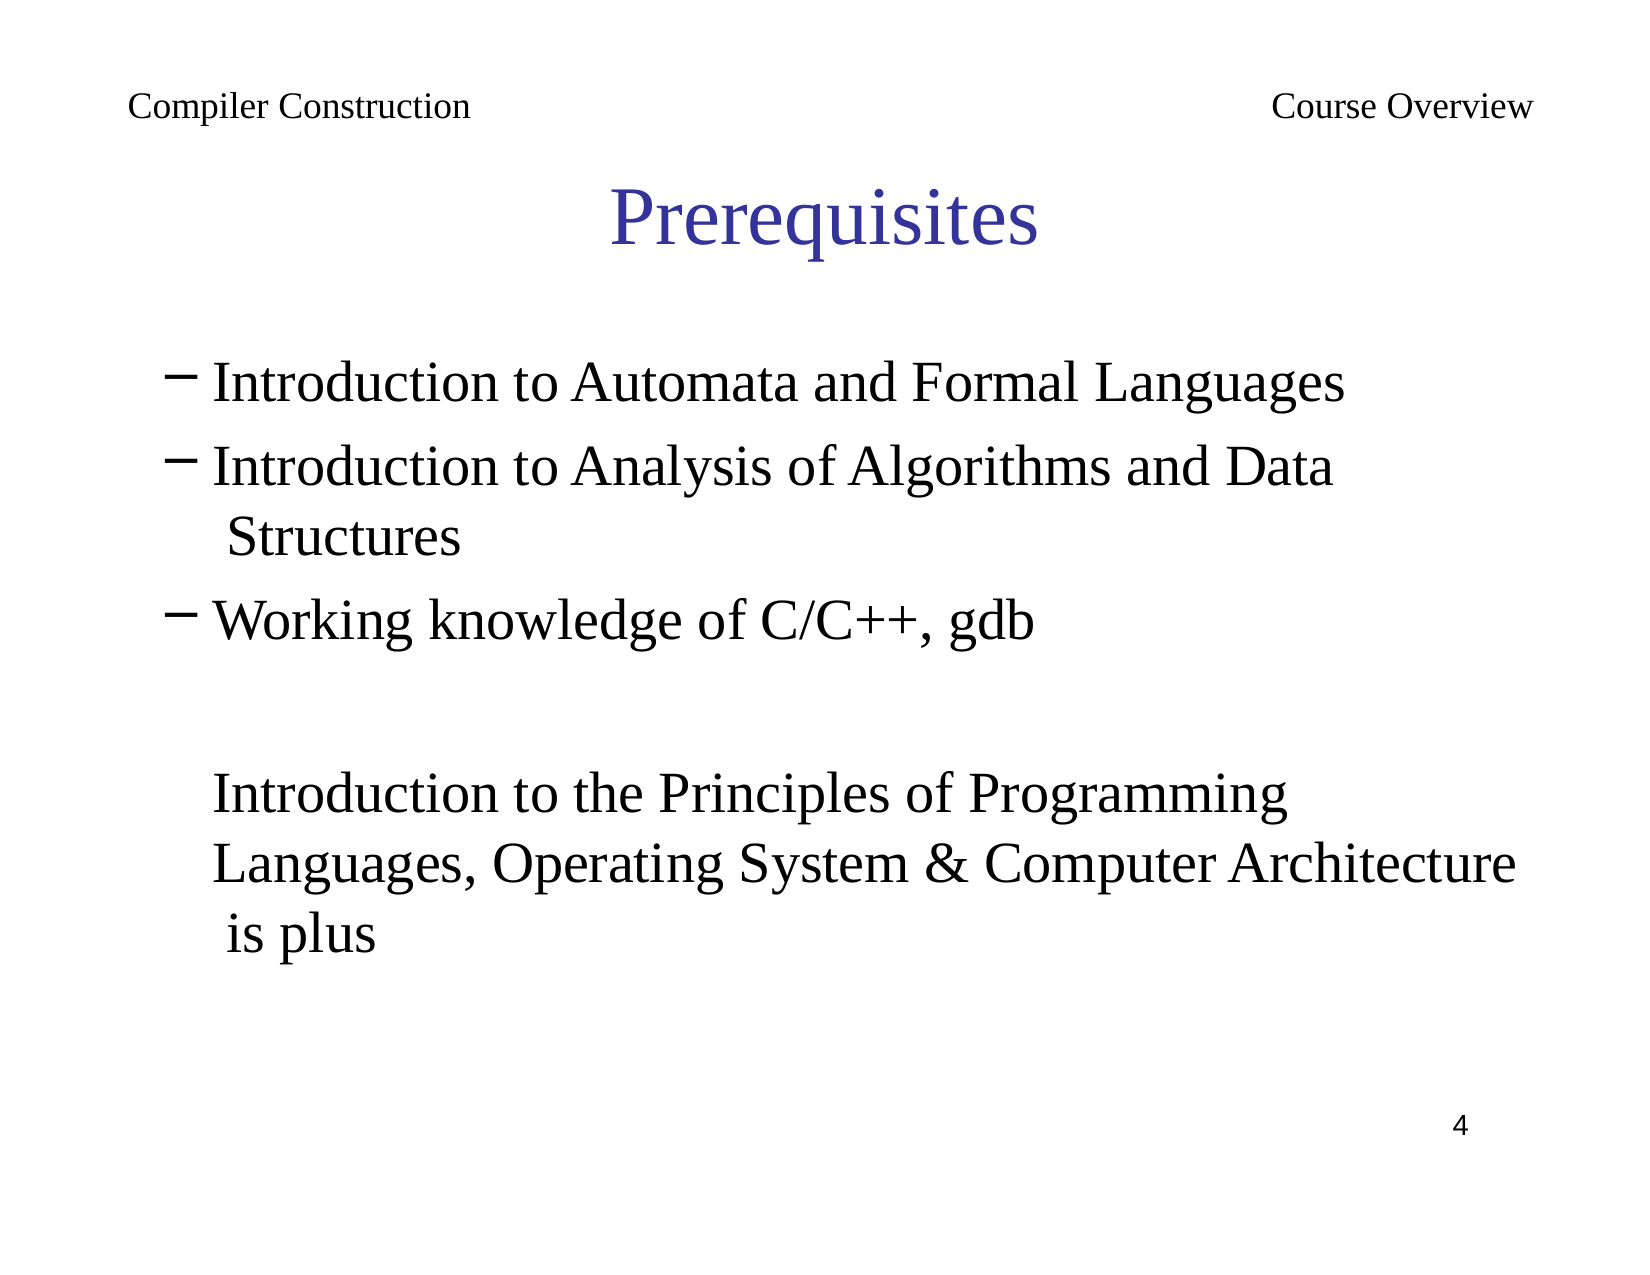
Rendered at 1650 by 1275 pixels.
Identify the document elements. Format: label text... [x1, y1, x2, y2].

text_box Course Overview [1269, 79, 1537, 127]
title Prerequisites [607, 158, 1043, 327]
text_box Introduction to Automata and Formal Languages Introduction to Analysis of Algorithms and Data Structures Working knowledge of C/C++, gdb Introduction to the Principles of Programming Languages, Operating System & Computer Architecture is plus [163, 327, 1529, 964]
text_box Compiler Construction [125, 79, 475, 127]
slide_number 4 [1446, 1106, 1492, 1275]
